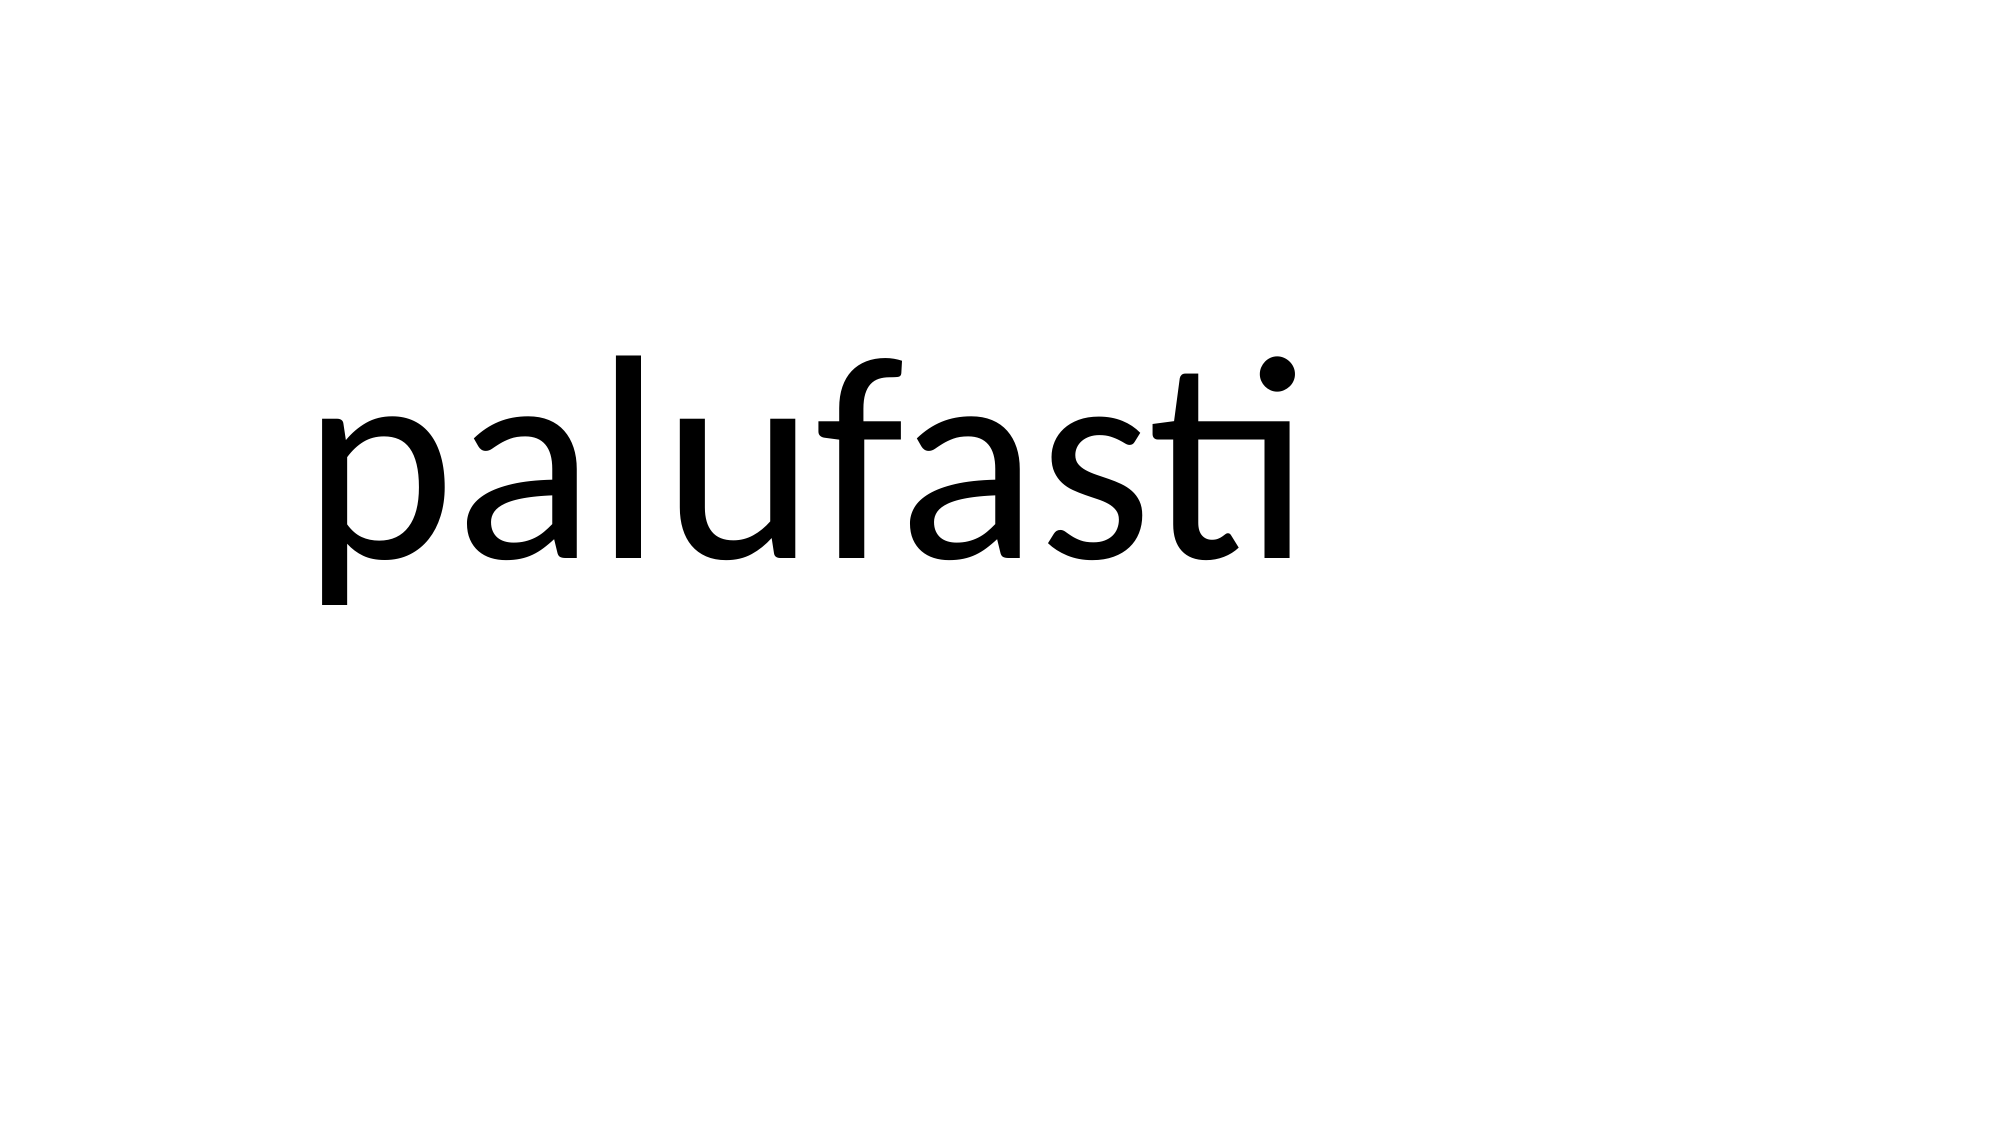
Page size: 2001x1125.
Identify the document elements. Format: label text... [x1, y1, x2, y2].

list palufasti [137, 299, 1863, 1014]
